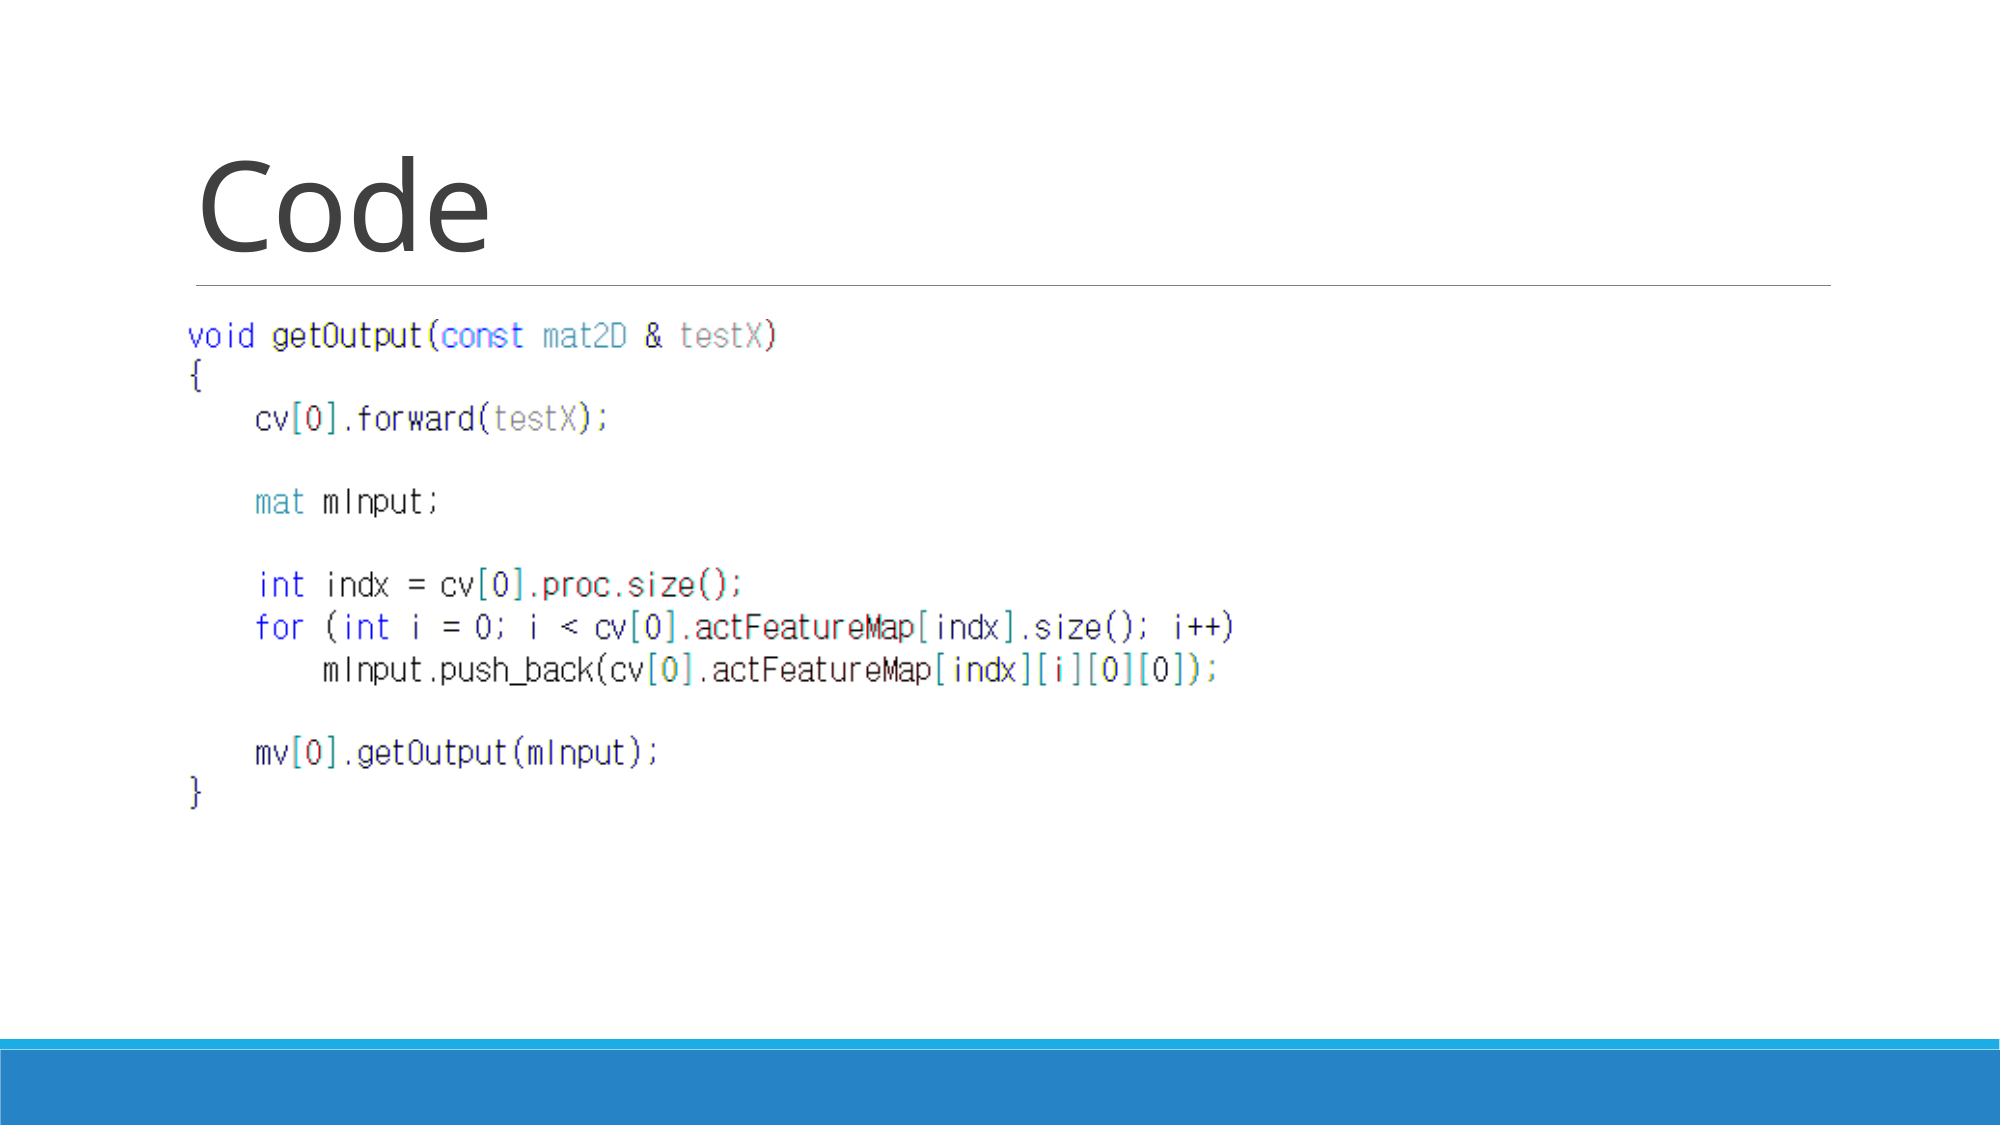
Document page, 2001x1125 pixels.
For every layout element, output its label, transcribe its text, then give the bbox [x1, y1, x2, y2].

title Code [180, 47, 1830, 285]
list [179, 318, 1252, 824]
